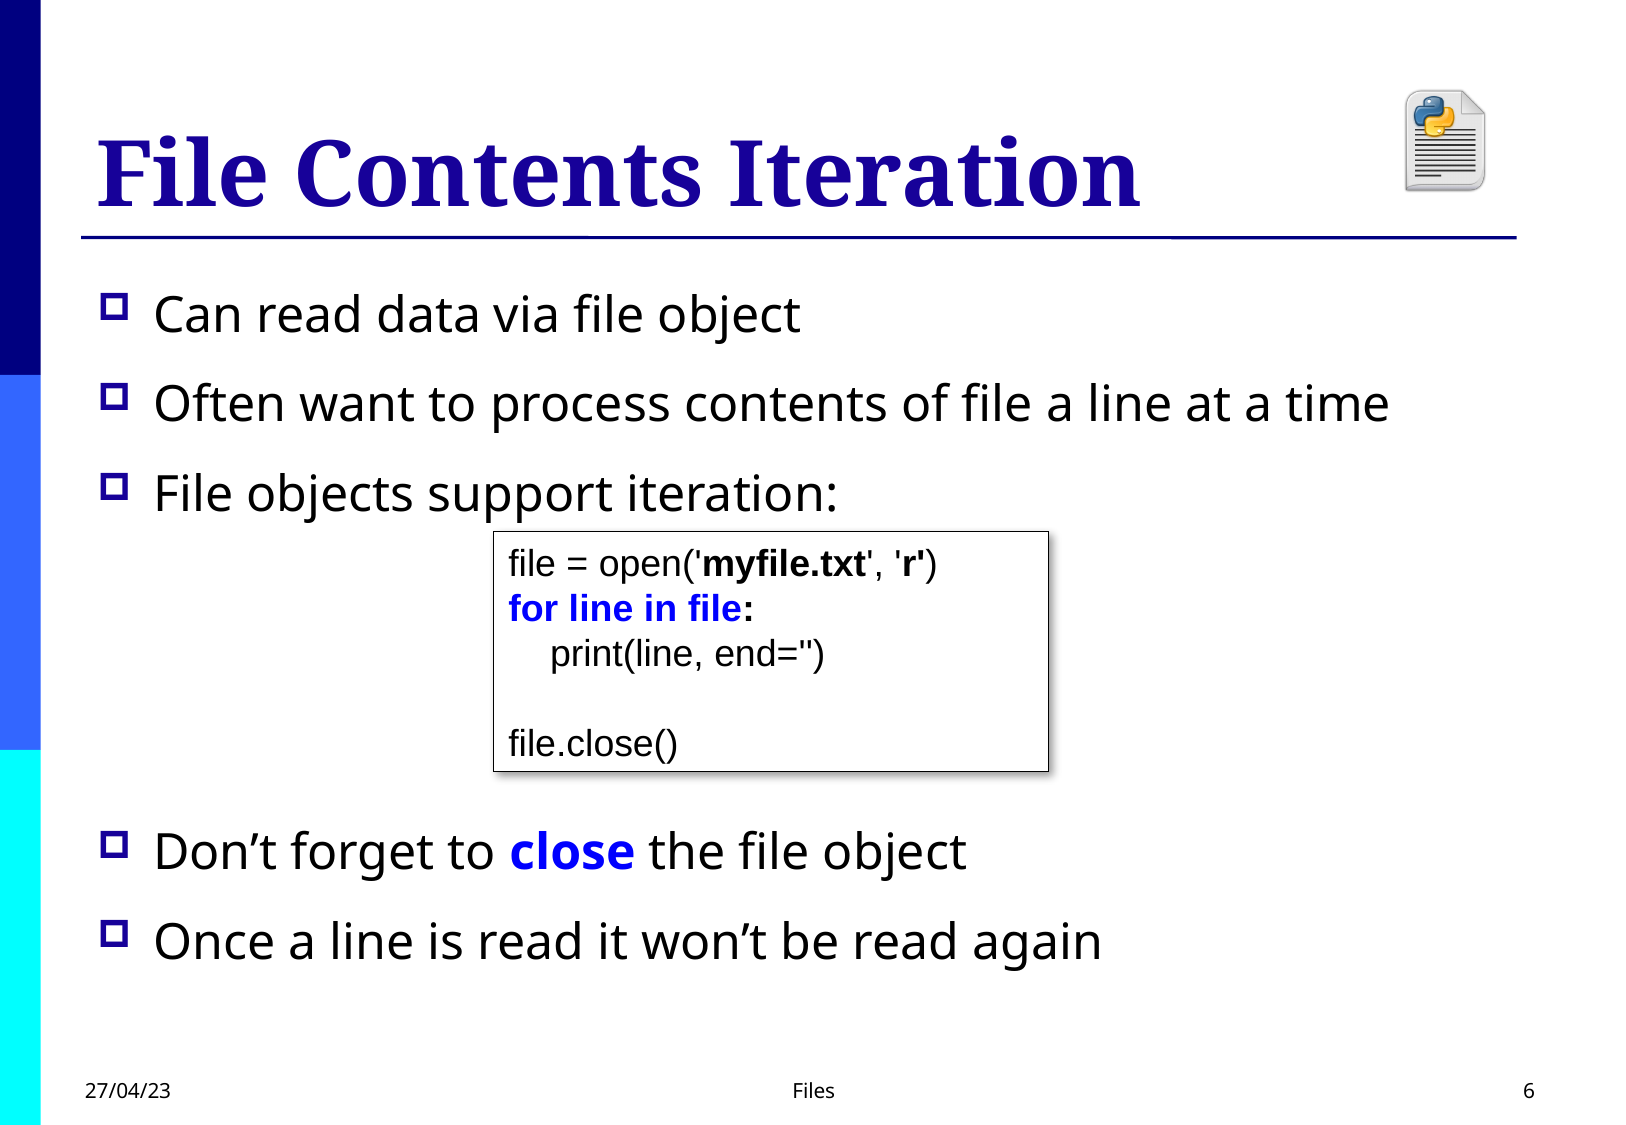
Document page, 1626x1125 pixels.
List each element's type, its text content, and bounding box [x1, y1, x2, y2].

title File Contents Iteration [81, 45, 1544, 233]
picture [1391, 86, 1500, 195]
list Can read data via file object Often want to process contents of file a line at a time File objects support iteration: Don’t forget to close the file object Once a line is read it won’t be read again [82, 259, 1545, 932]
slide_number 6 [1170, 1070, 1550, 1125]
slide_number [70, 1070, 450, 1125]
text_box file = open('myfile.txt', 'r') for line in file: print(line, end='') file.close() [493, 531, 1049, 772]
footer Files [556, 1070, 1071, 1125]
